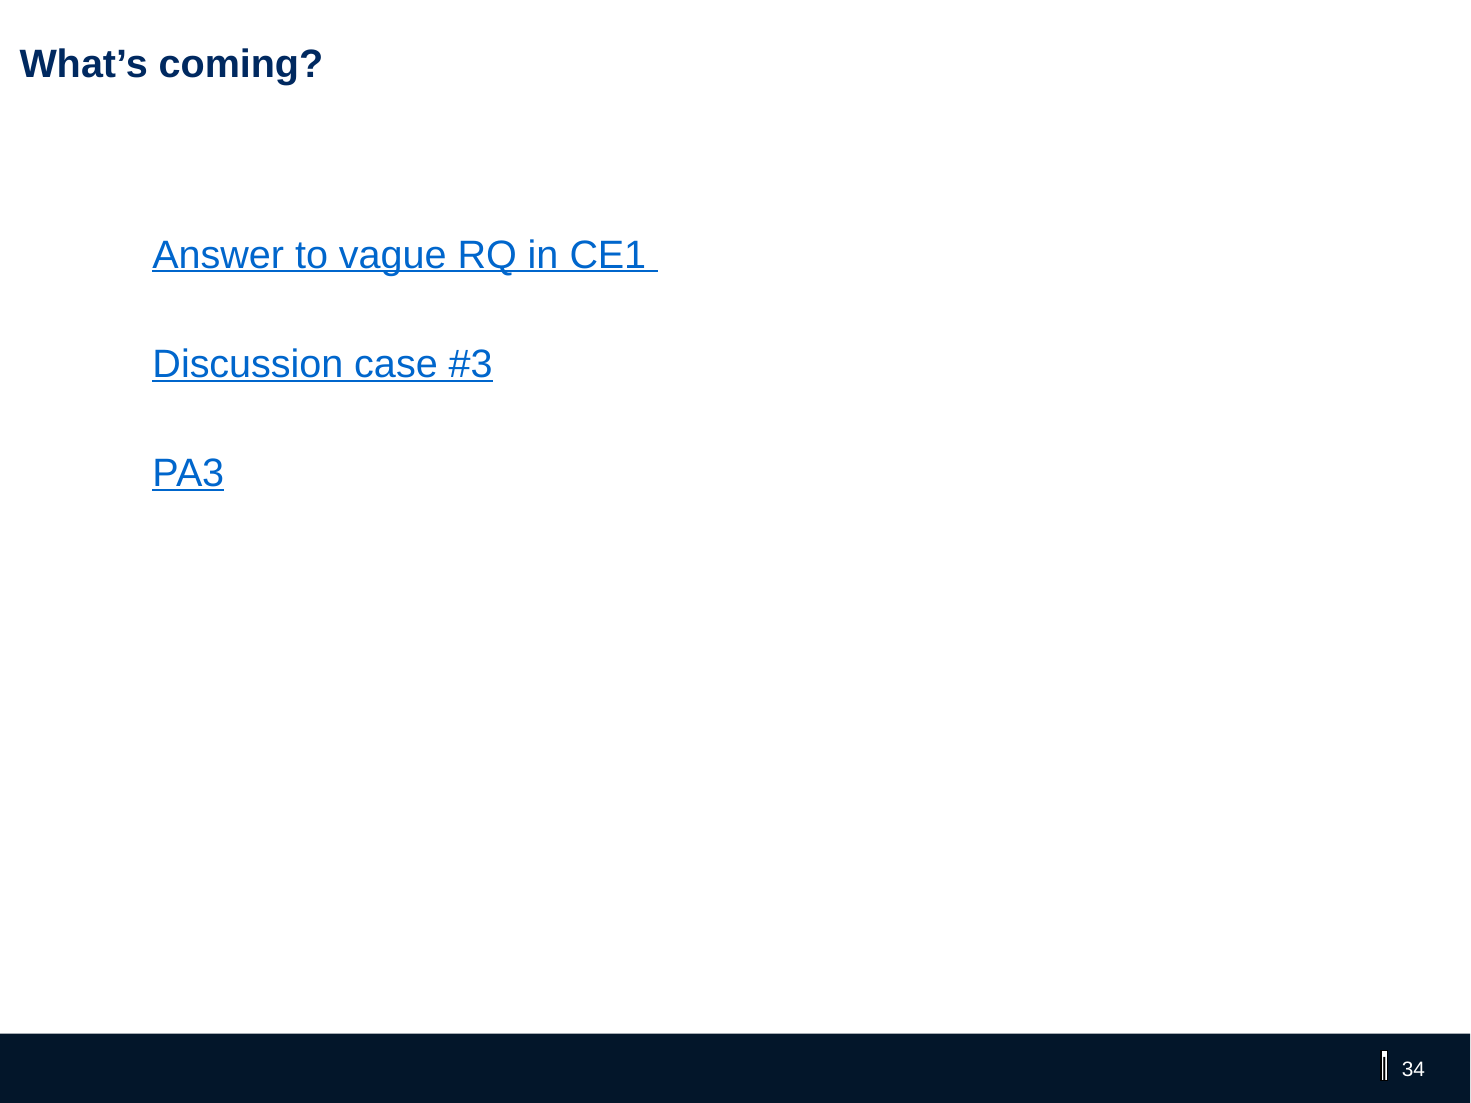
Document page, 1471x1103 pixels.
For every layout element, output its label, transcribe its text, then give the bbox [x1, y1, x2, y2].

text_box Answer to vague RQ in CE1 Discussion case #3 PA3 [137, 214, 1286, 502]
title What’s coming? [19, 37, 1434, 222]
slide_number ‹#› [1401, 1055, 1434, 1081]
